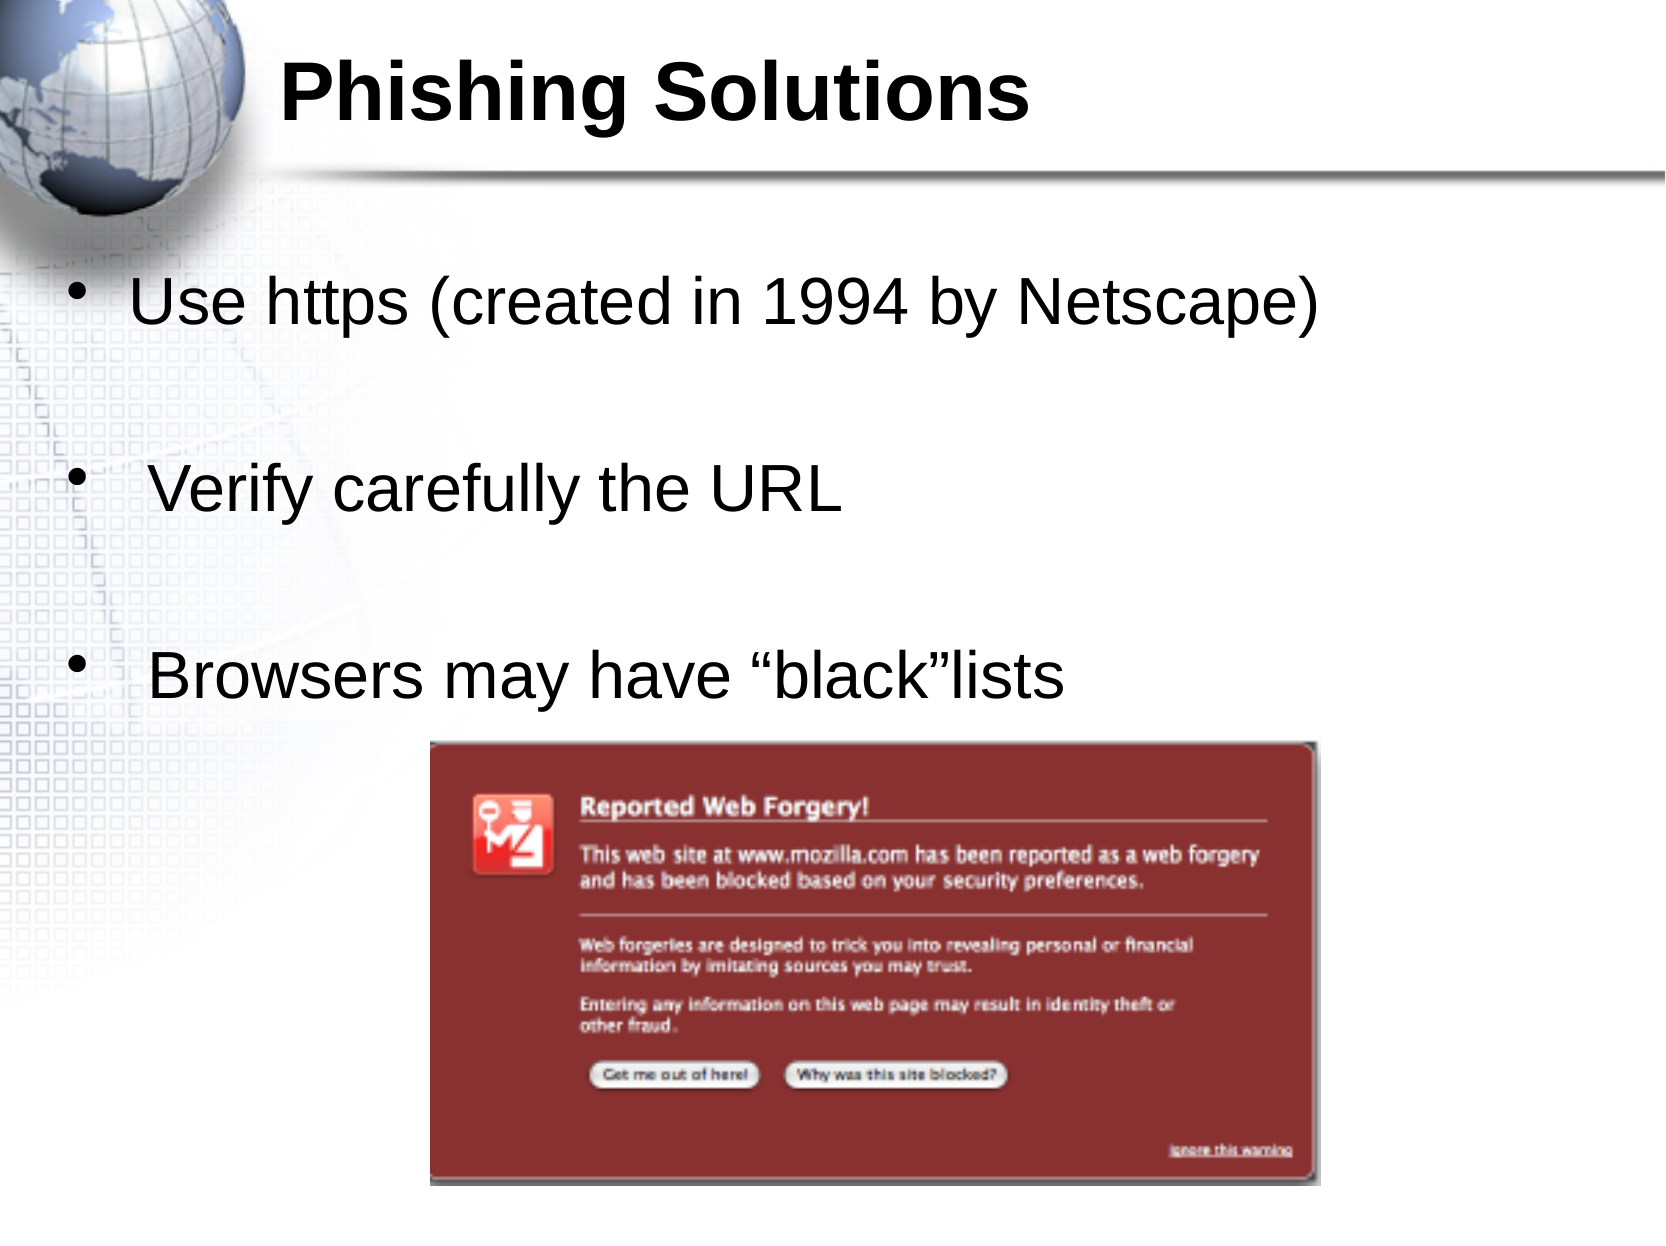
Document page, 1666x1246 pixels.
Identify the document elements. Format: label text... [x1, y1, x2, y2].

picture [0, 0, 1666, 1246]
title Phishing Solutions [262, 12, 1638, 163]
list Use https (created in 1994 by Netscape) Verify carefully the URL Browsers may have “black”lists [49, 249, 1626, 1107]
